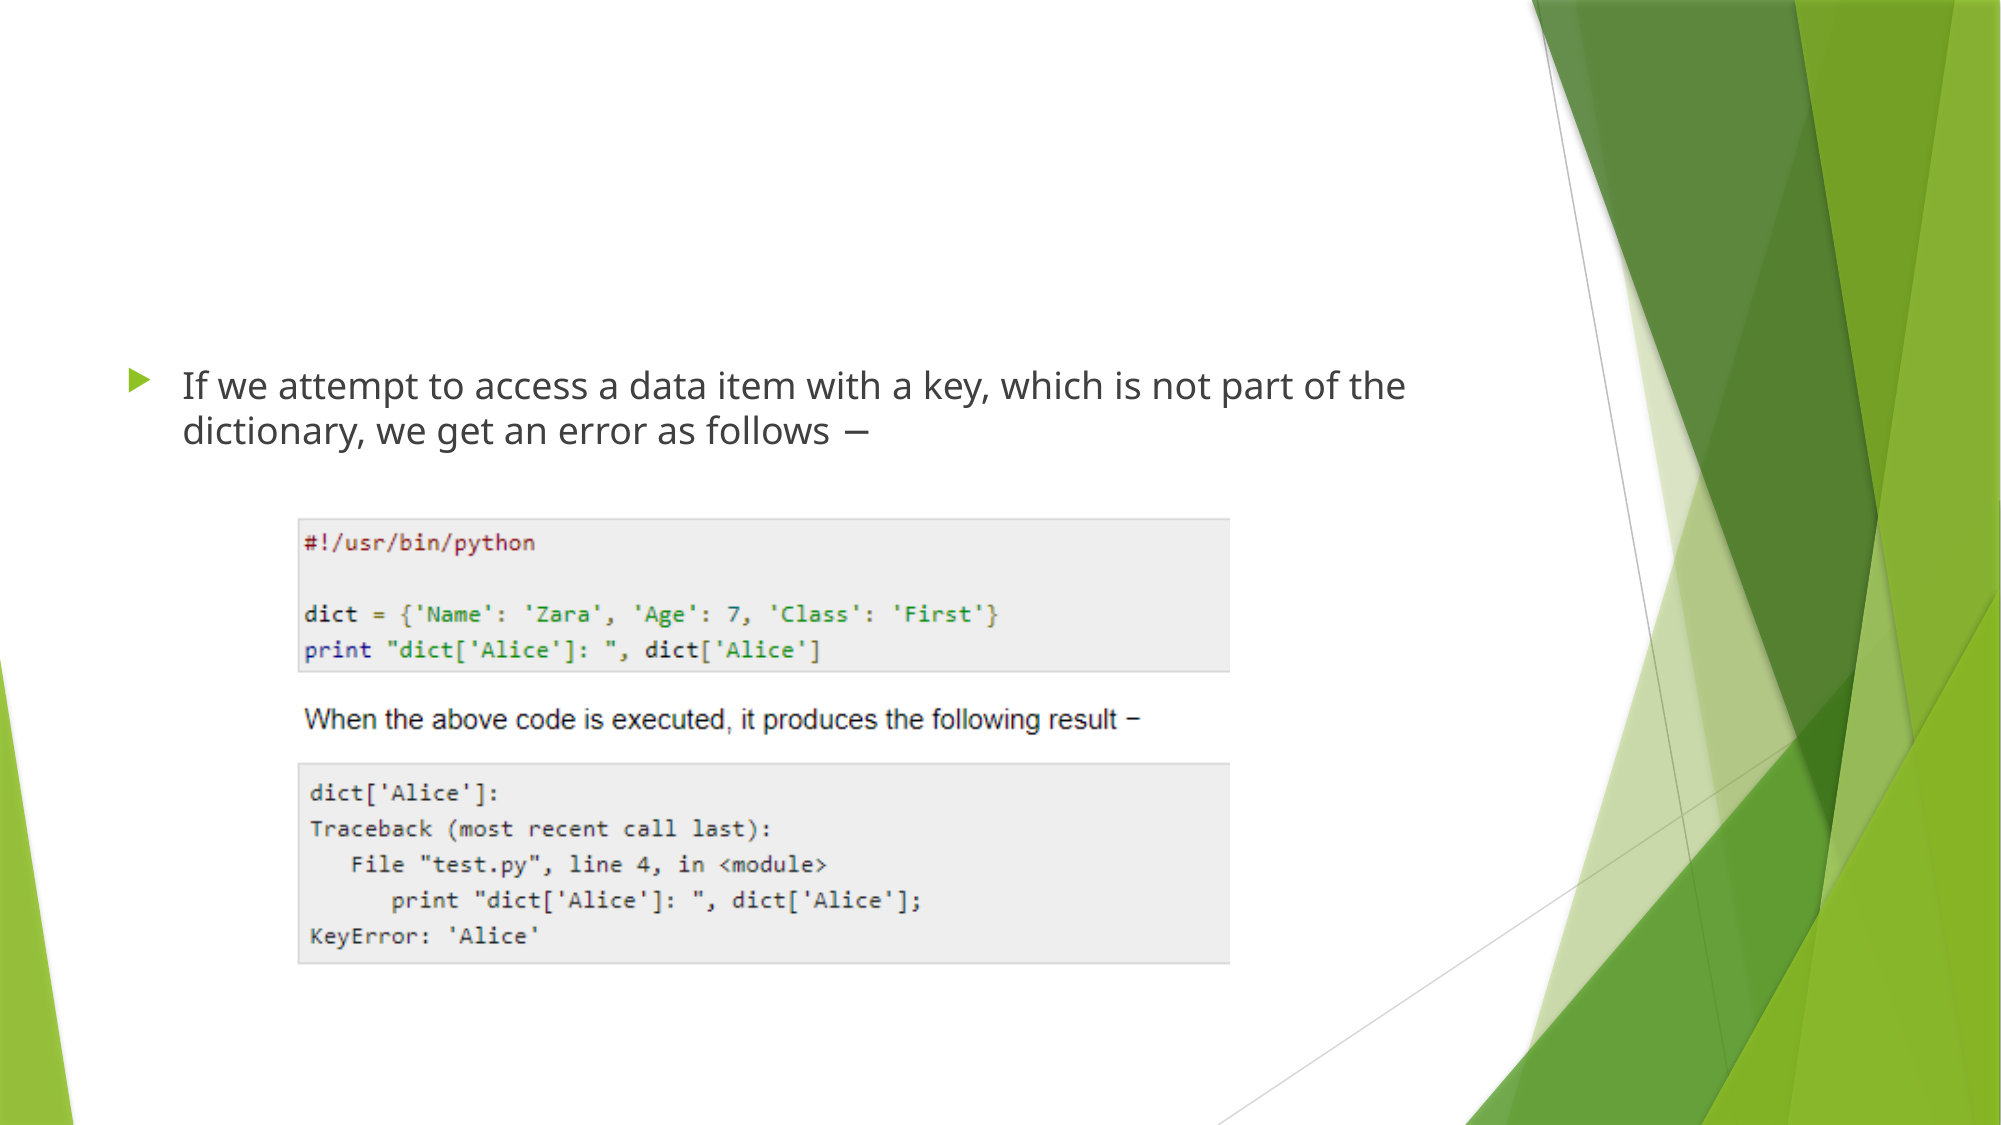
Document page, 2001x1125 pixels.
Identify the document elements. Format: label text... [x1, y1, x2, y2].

picture [287, 513, 1231, 992]
list If we attempt to access a data item with a key, which is not part of the dictionary, we get an error as follows − [111, 354, 1522, 992]
